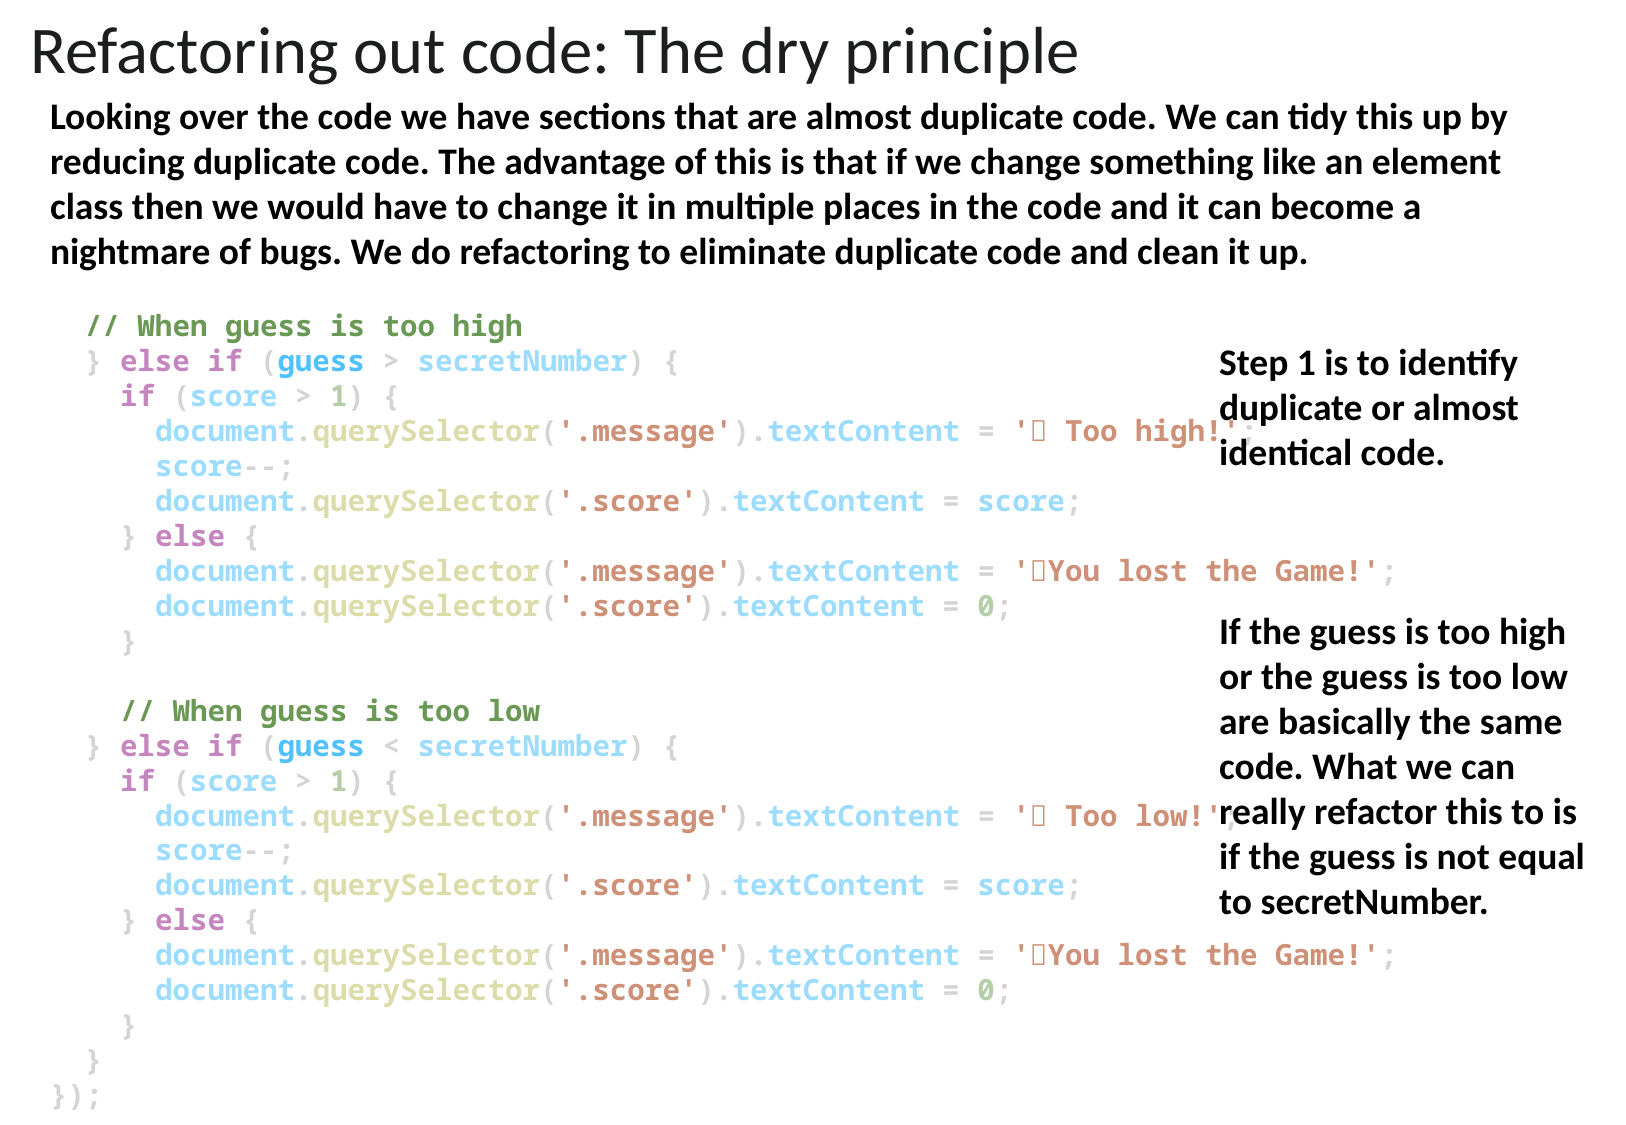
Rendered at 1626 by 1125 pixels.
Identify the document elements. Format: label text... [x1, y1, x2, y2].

text_box If the guess is too high or the guess is too low are basically the same code. What we can really refactor this to is if the guess is not equal to secretNumber. [1204, 599, 1621, 974]
text_box Step 1 is to identify duplicate or almost identical code. [1204, 330, 1621, 526]
text_box Looking over the code we have sections that are almost duplicate code. We can tidy this up by reducing duplicate code. The advantage of this is that if we change something like an element class then we would have to change it in multiple places in the code and it can become a nightmare of bugs. We do refactoring to eliminate duplicate code and clean it up. // When guess is too high } else if (guess > secretNumber) { if (score > 1) { document.querySelector('.message').textContent = '❌ Too high!'; score--; document.querySelector('.score').textContent = score; } else { document.querySelector('.message').textContent = '🔥You lost the Game!'; document.querySelector('.score').textContent = 0; } // When guess is too low } else if (guess < secretNumber) { if (score > 1) { document.querySelector('.message').textContent = '❌ Too low!'; score--; document.querySelector('.score').textContent = score; } else { document.querySelector('.message').textContent = '🔥You lost the Game!'; document.querySelector('.score').textContent = 0; } } }); [35, 84, 1590, 1119]
text_box Refactoring out code: The dry principle [15, 0, 1295, 95]
